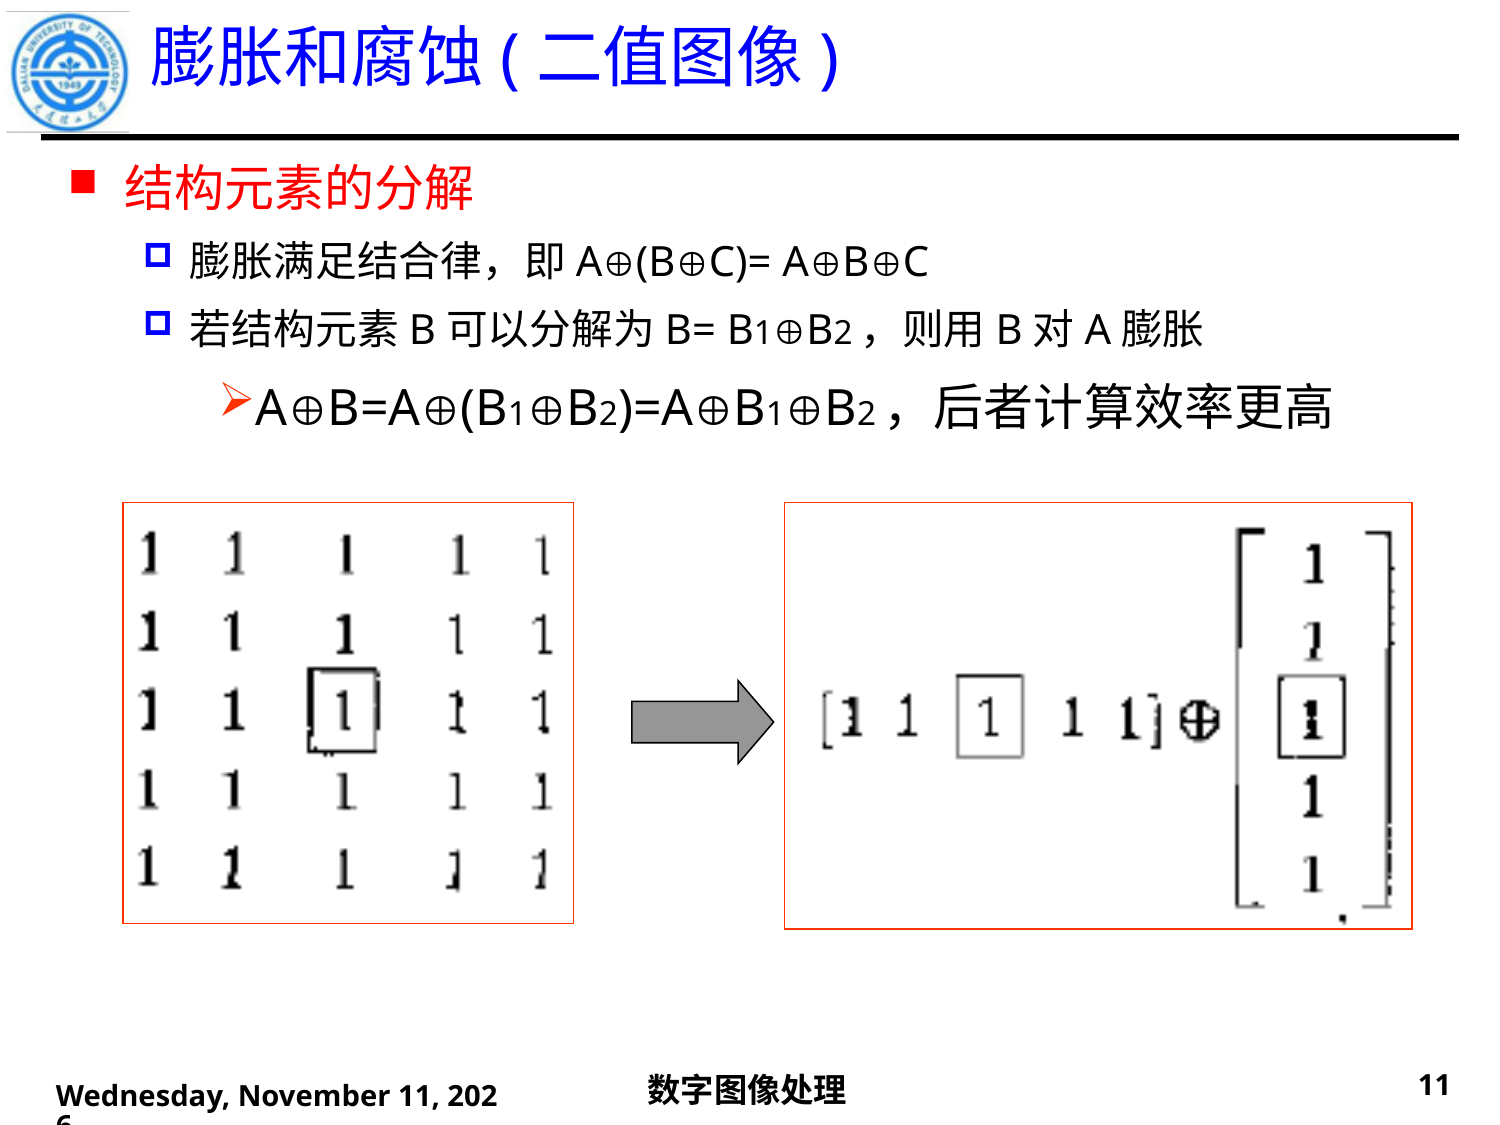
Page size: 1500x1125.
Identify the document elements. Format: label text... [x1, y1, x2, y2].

text_box [631, 680, 774, 764]
list 结构元素的分解 膨胀满足结合律，即A(BC)= ABC 若结构元素B可以分解为B= B1B2，则用B对A膨胀 AB=A(B1B2)=AB1B2，后者计算效率更高 [52, 148, 1460, 1024]
picture [785, 503, 1412, 929]
picture [6, 10, 130, 136]
title 膨胀和腐蚀(二值图像) [135, 21, 1412, 103]
picture [123, 503, 574, 923]
